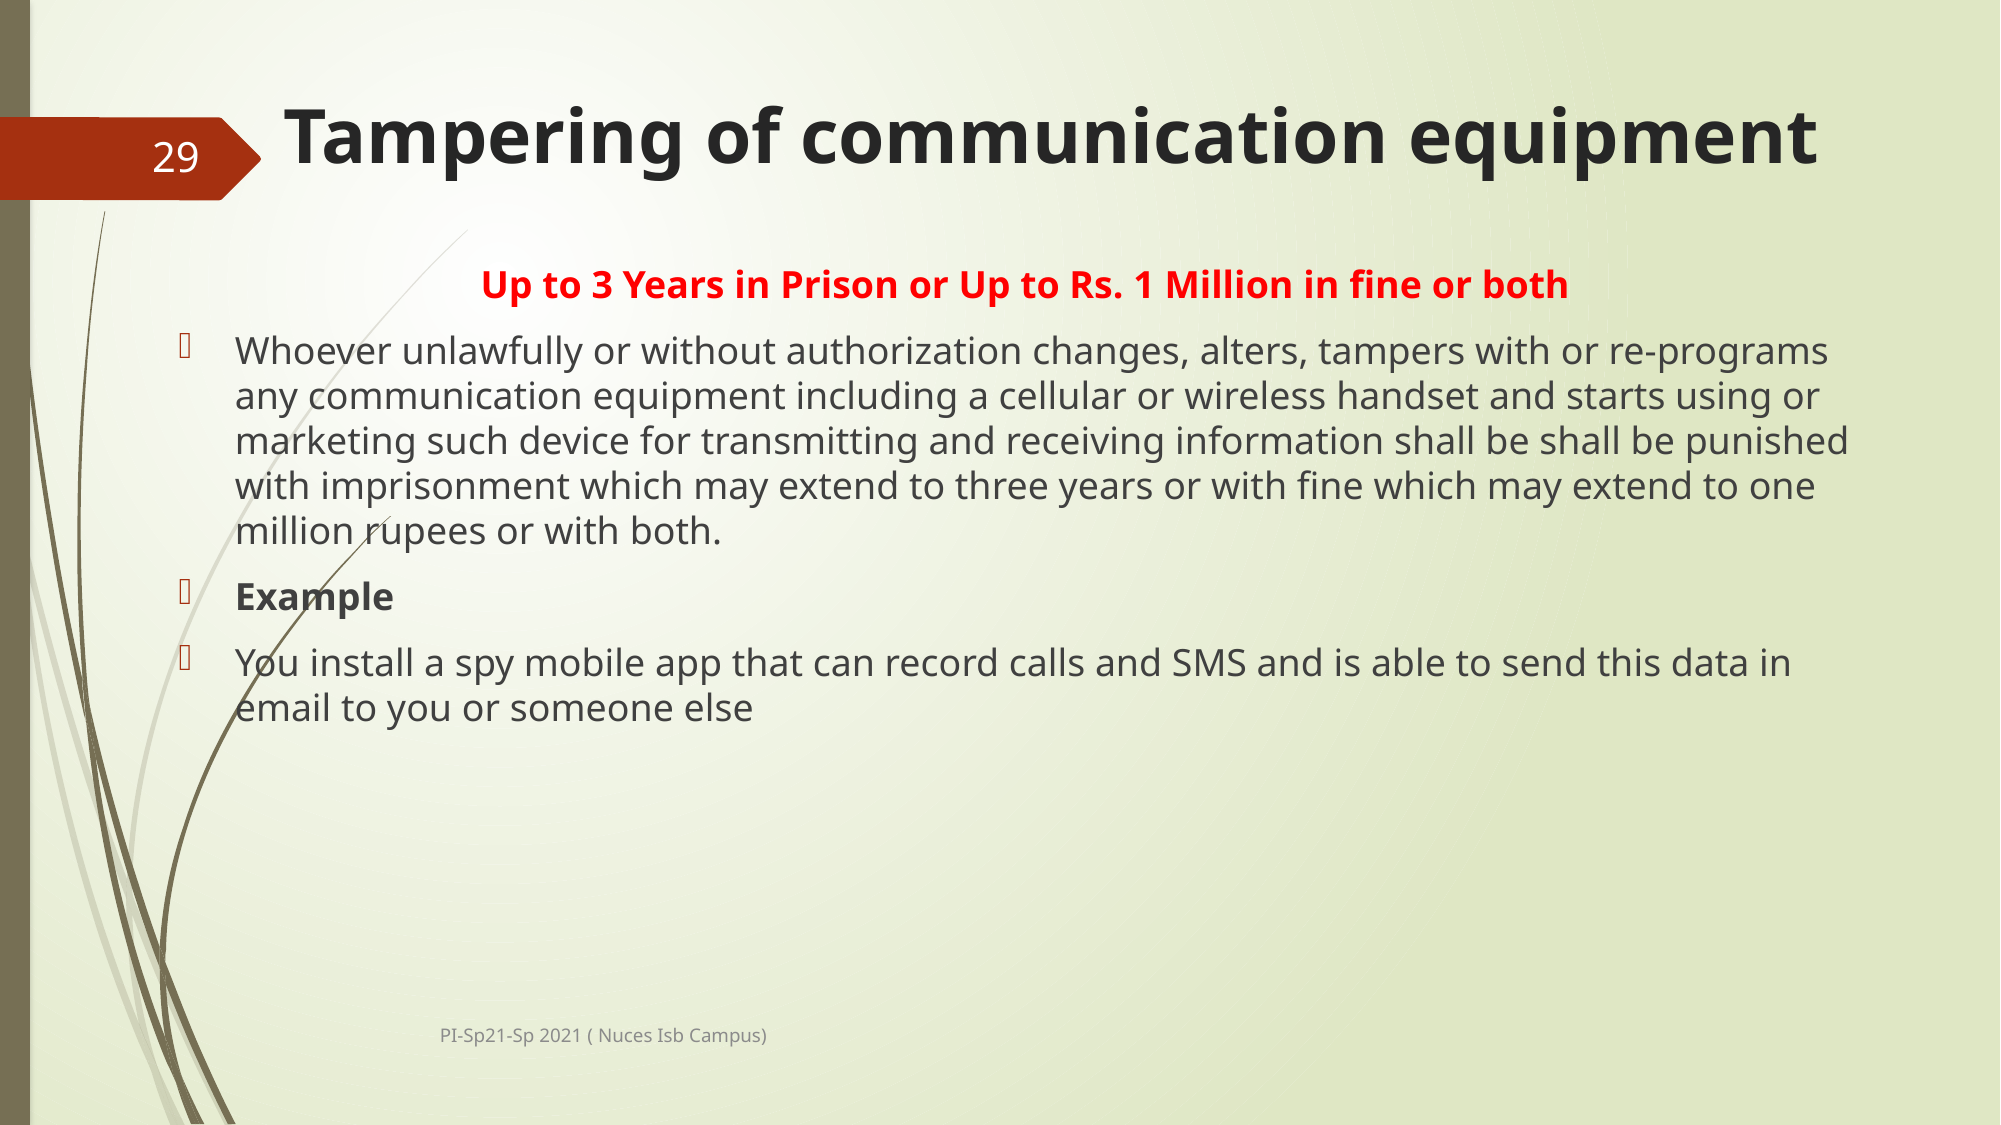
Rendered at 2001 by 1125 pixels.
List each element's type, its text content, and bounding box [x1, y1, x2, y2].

footer PI-Sp21-Sp 2021 ( Nuces Isb Campus) [424, 1006, 1675, 1067]
slide_number 29 [87, 129, 216, 190]
list Up to 3 Years in Prison or Up to Rs. 1 Million in fine or both Whoever unlawfully or without authorization changes, alters, tampers with or re-programs any communication equipment including a cellular or wireless handset and starts using or marketing such device for transmitting and receiving information shall be shall be punished with imprisonment which may extend to three years or with fine which may extend to one million rupees or with both. Example You install a spy mobile app that can record calls and SMS and is able to send this data in email to you or someone else [163, 253, 1889, 1125]
title Tampering of communication equipment [269, 80, 1837, 227]
